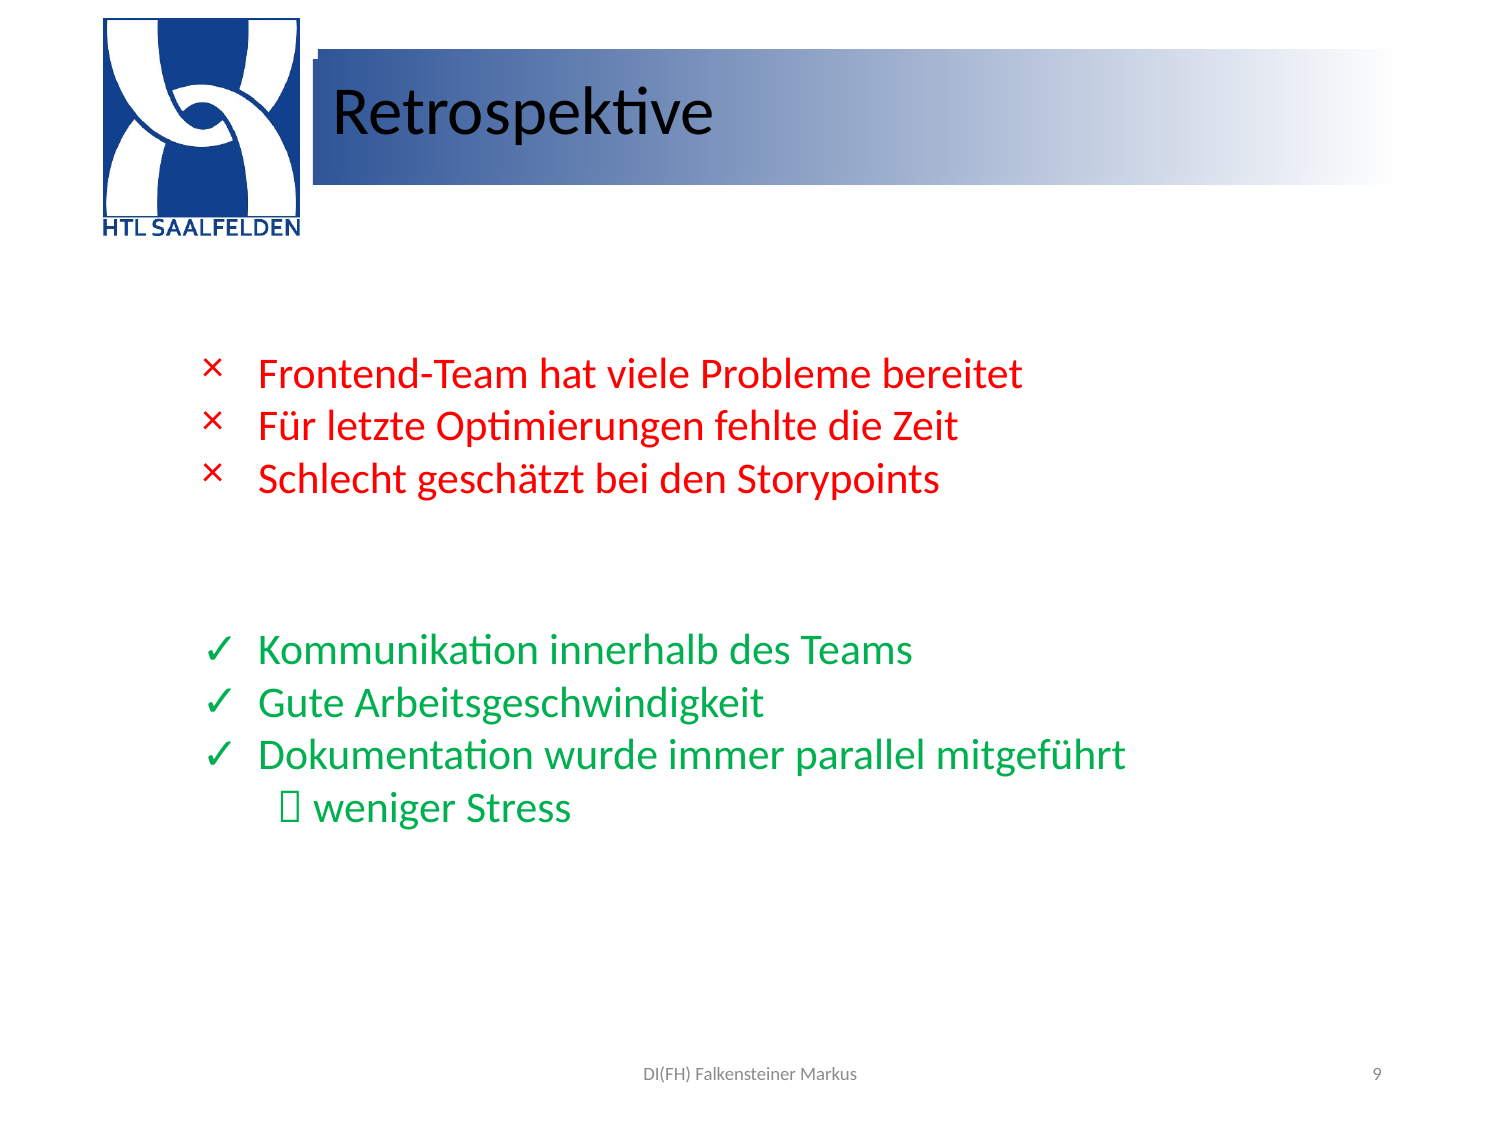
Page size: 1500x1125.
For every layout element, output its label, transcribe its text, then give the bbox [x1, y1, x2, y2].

footer DI(FH) Falkensteiner Markus [496, 1042, 1004, 1103]
slide_number 9 [1059, 1042, 1397, 1103]
title Retrospektive [317, 49, 1402, 175]
text_box Kommunikation innerhalb des Teams Gute Arbeitsgeschwindigkeit Dokumentation wurde immer parallel mitgeführt  weniger Stress [187, 613, 1363, 891]
picture [103, 18, 300, 236]
text_box Frontend-Team hat viele Probleme bereitet Für letzte Optimierungen fehlte die Zeit Schlecht geschätzt bei den Storypoints [187, 337, 1363, 562]
